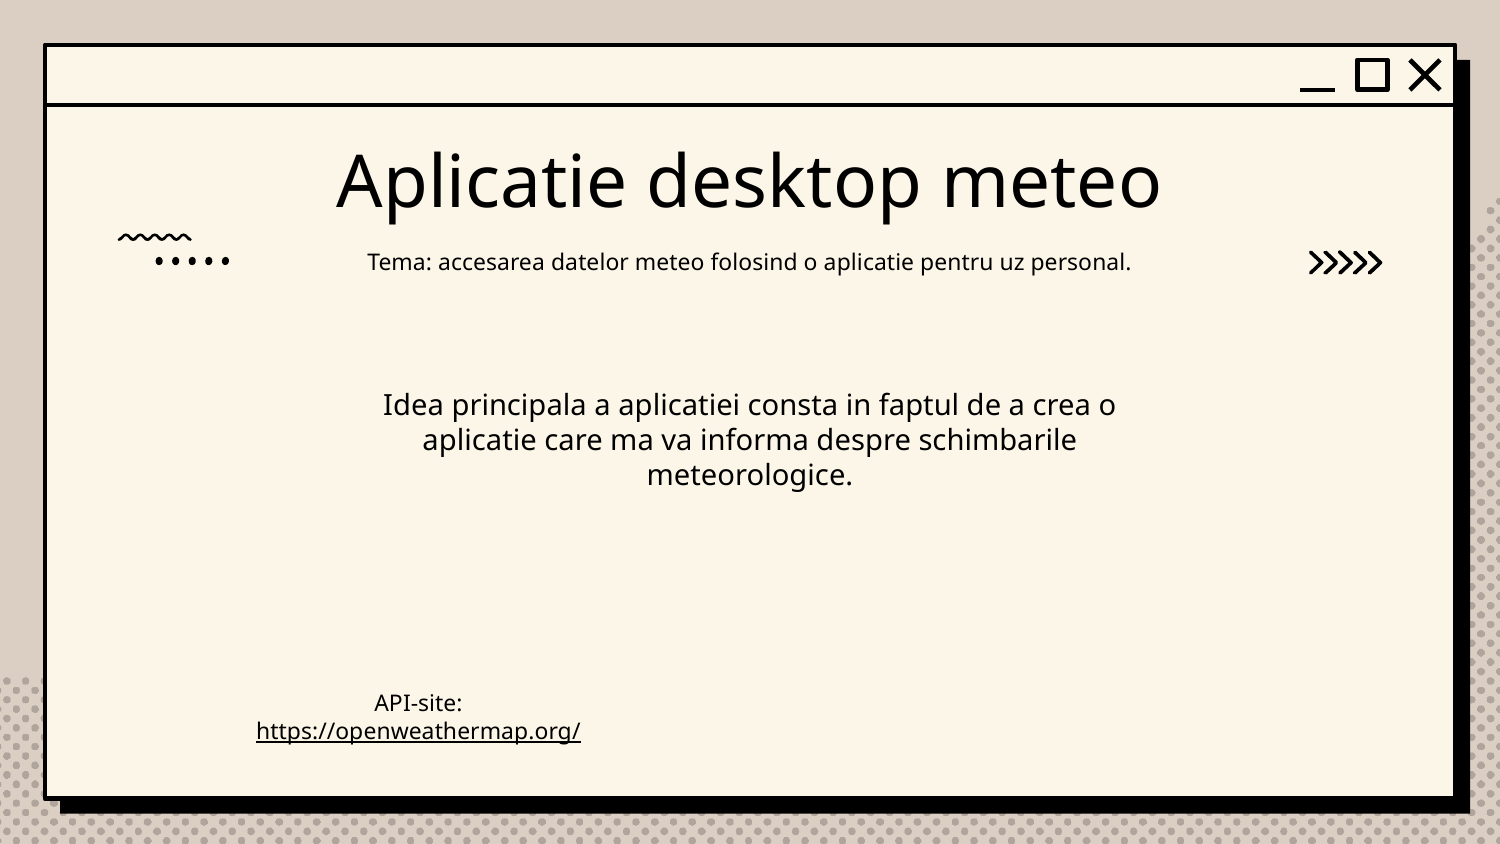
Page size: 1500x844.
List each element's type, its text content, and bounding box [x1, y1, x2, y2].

text_box [1352, 250, 1368, 275]
list Tema: accesarea datelor meteo folosind o aplicatie pentru uz personal. [117, 232, 1383, 293]
text_box [155, 256, 163, 266]
text_box [1368, 250, 1383, 275]
text_box [117, 233, 192, 241]
text_box [172, 256, 180, 266]
text_box API-site: https://openweathermap.org/ [117, 680, 720, 756]
title Aplicatie desktop meteo [117, 120, 1383, 232]
text_box [1337, 250, 1354, 275]
text_box [205, 256, 213, 266]
text_box [1323, 250, 1338, 275]
text_box [188, 256, 196, 266]
text_box Idea principala a aplicatiei consta in faptul de a crea o aplicatie care ma va informa despre schimbarile meteorologice. [327, 378, 1173, 499]
text_box [221, 256, 230, 266]
text_box [1309, 250, 1324, 275]
